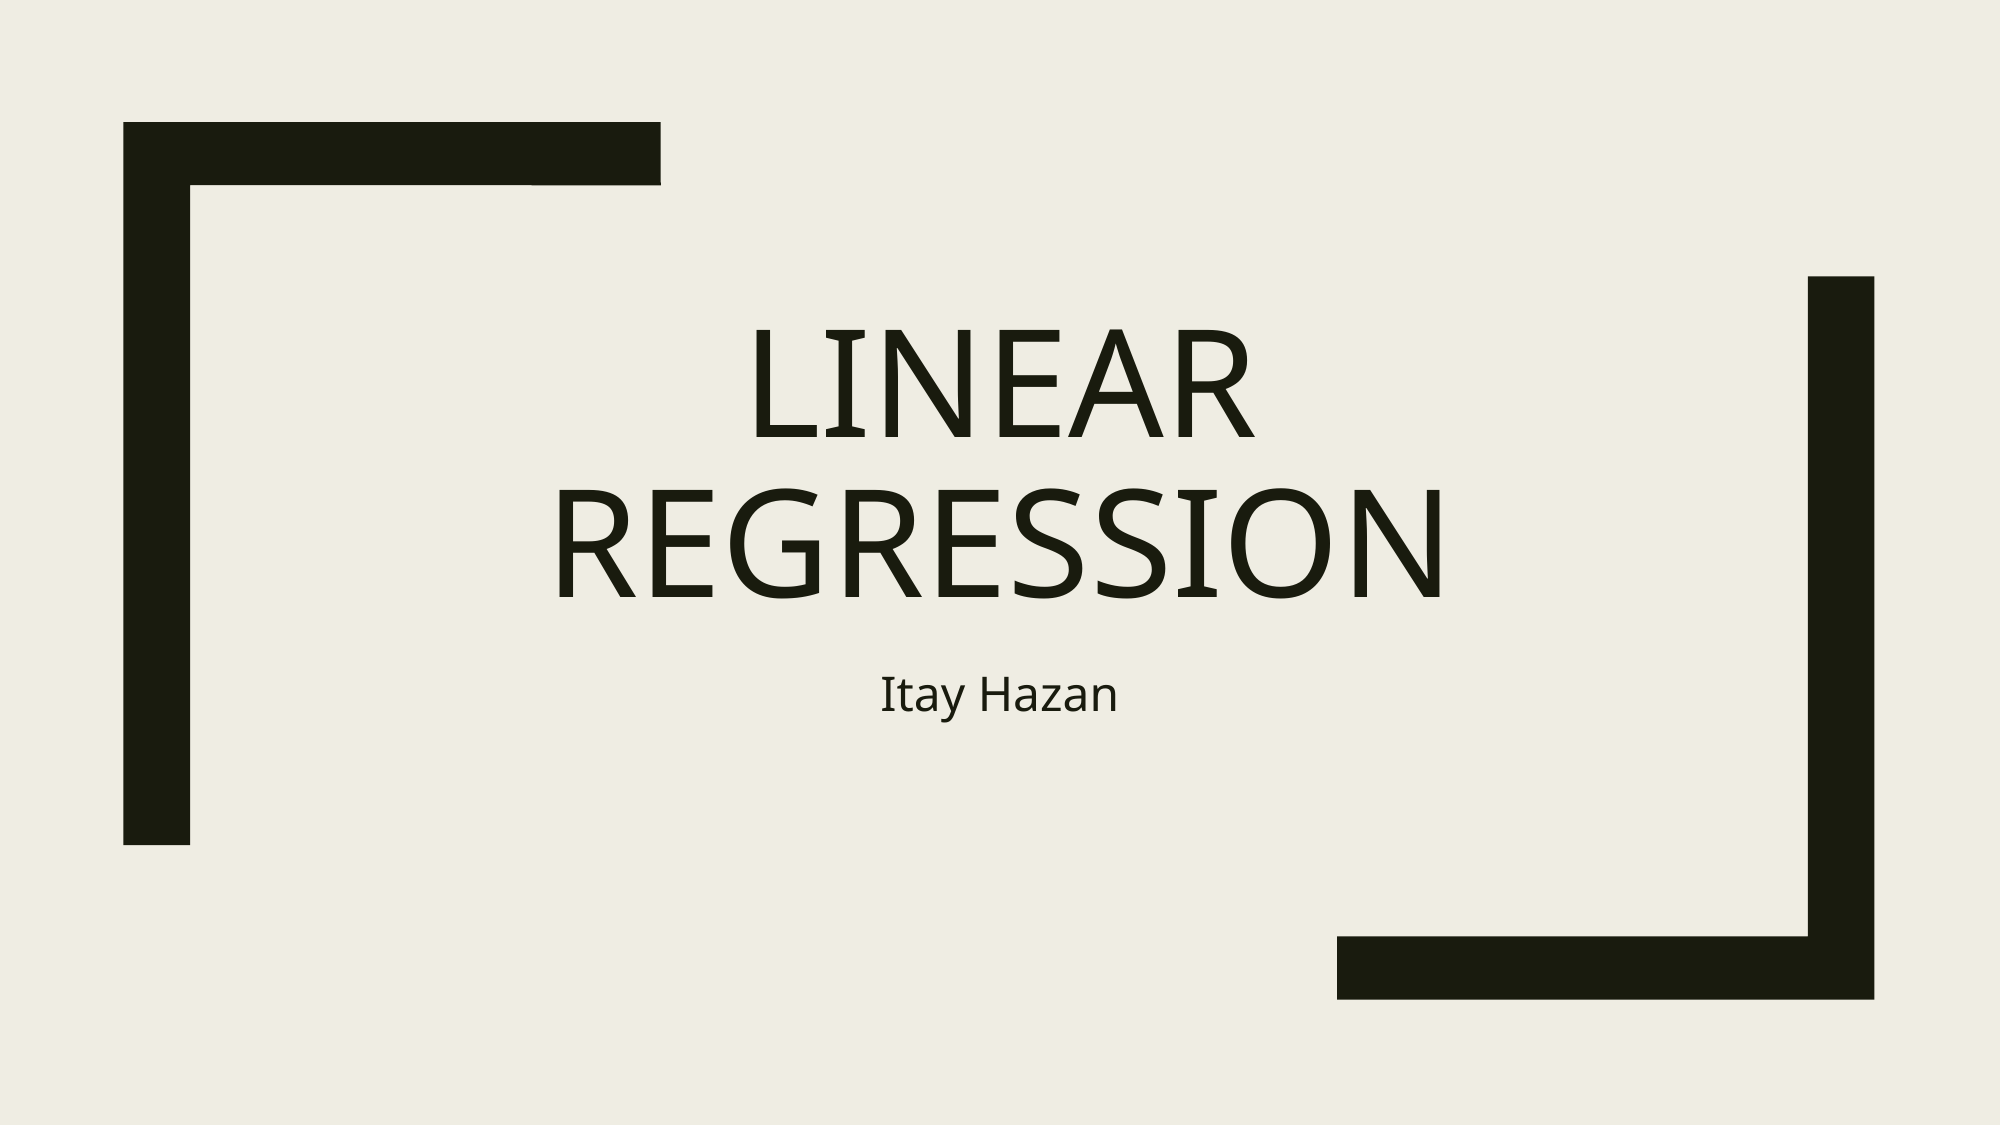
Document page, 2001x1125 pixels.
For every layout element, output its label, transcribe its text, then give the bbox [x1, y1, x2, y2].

subtitle Itay Hazan [439, 649, 1561, 828]
title Linear Regression [314, 293, 1686, 638]
